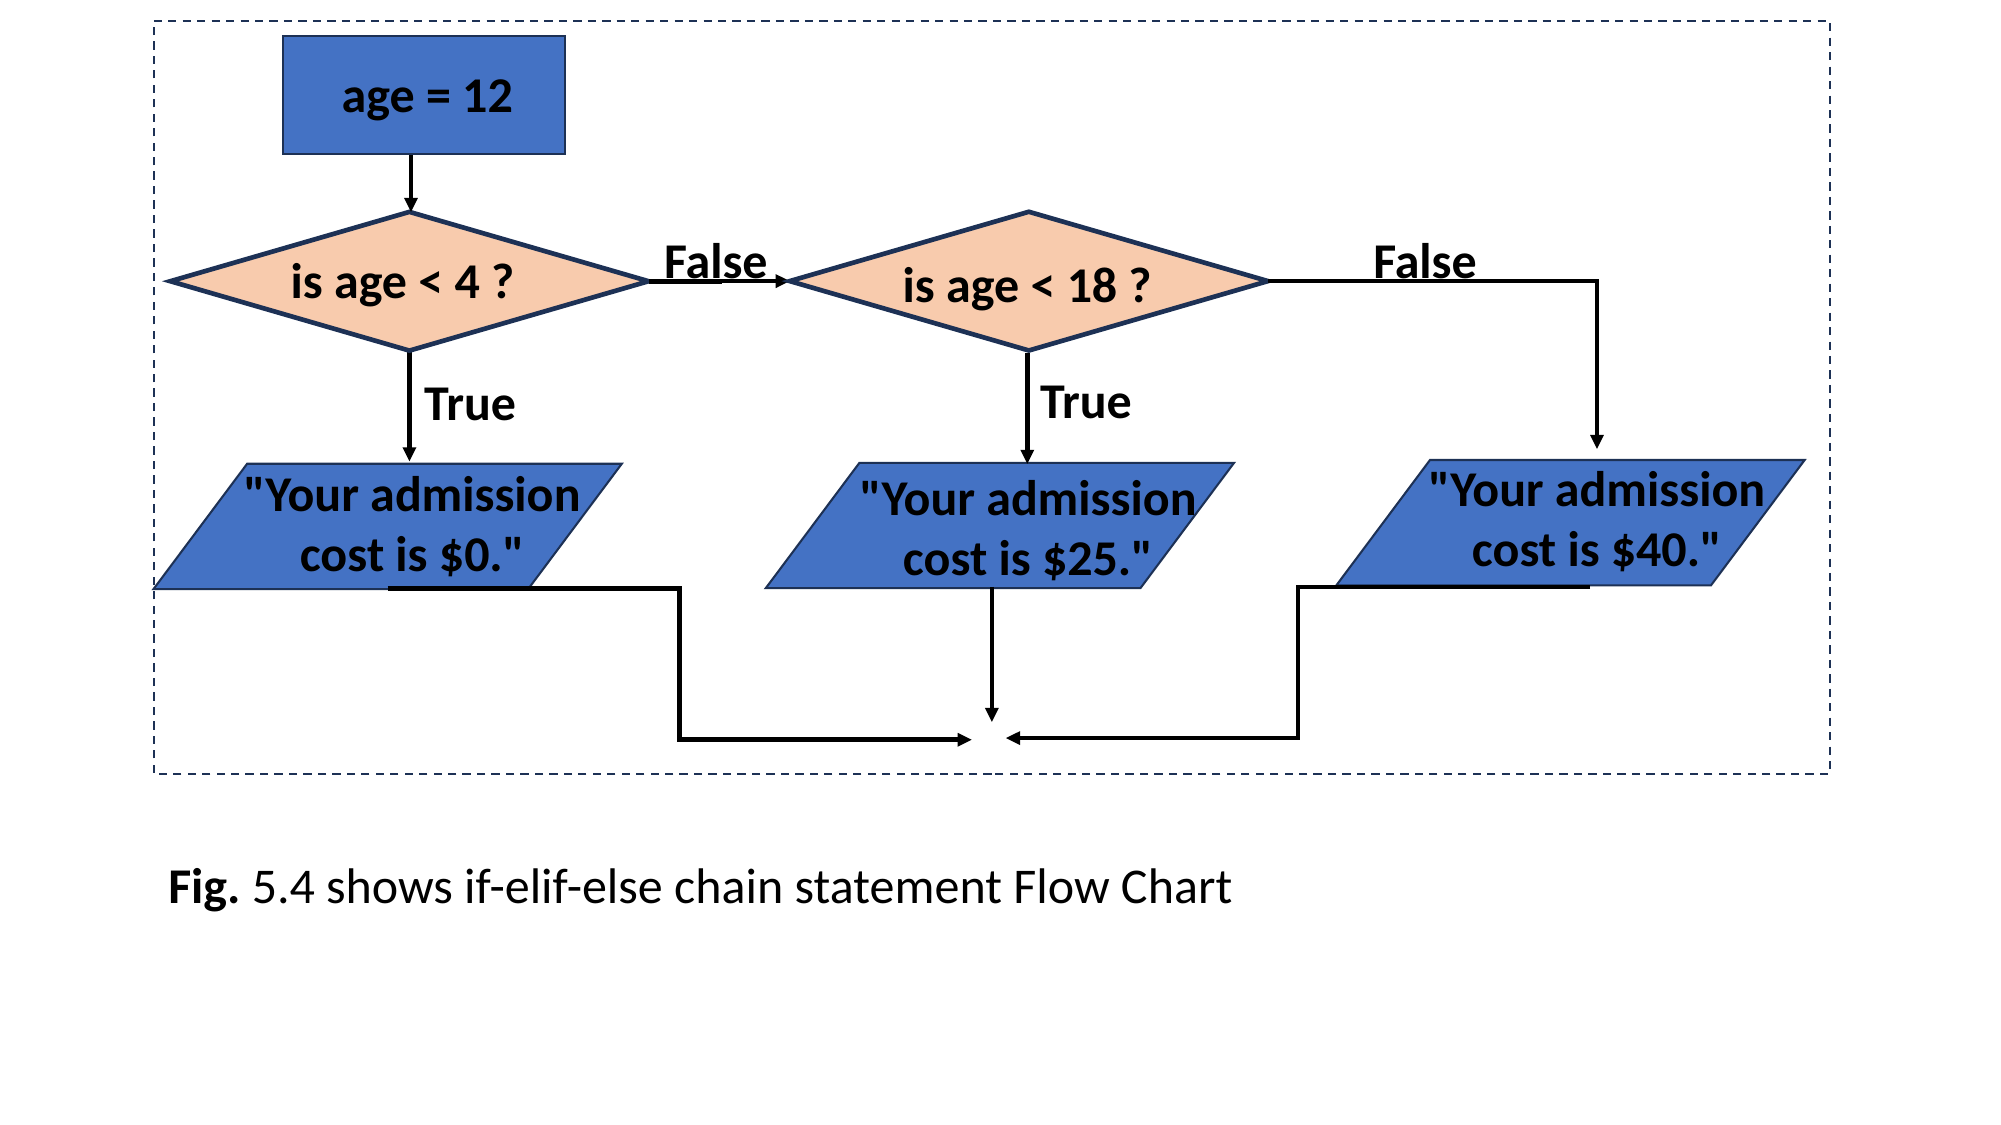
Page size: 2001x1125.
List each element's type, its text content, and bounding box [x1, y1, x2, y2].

text_box Fig. 5.4 shows if-elif-else chain statement Flow Chart [153, 846, 1558, 921]
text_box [153, 20, 1830, 775]
